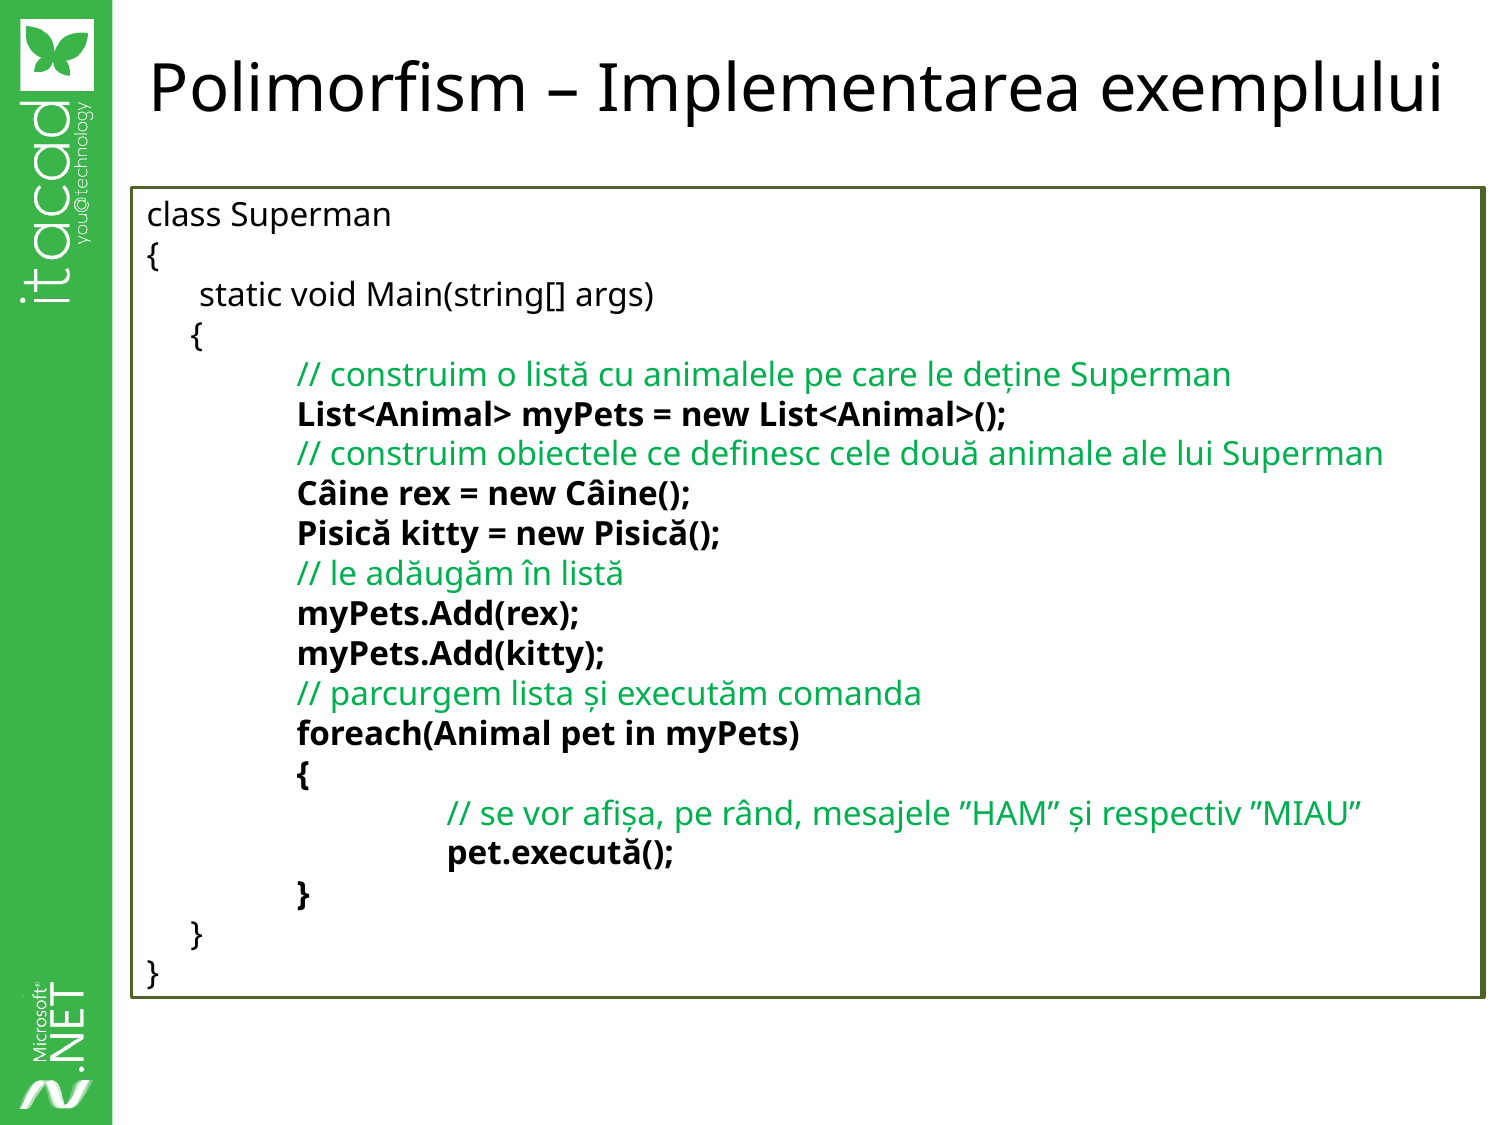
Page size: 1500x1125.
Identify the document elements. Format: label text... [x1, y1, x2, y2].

picture [18, 19, 94, 303]
title Polimorfism – Implementarea exemplului [134, 37, 1485, 150]
picture [18, 982, 94, 1110]
text_box class Superman { static void Main(string[] args) { // construim o listă cu animalele pe care le deține Superman List<Animal> myPets = new List<Animal>(); // construim obiectele ce definesc cele două animale ale lui Superman Câine rex = new Câine(); Pisică kitty = new Pisică(); // le adăugăm în listă myPets.Add(rex); myPets.Add(kitty); // parcurgem lista și executăm comanda foreach(Animal pet in myPets) { // se vor afișa, pe rând, mesajele ”HAM” și respectiv ”MIAU” pet.execută(); } } } [130, 186, 1483, 999]
